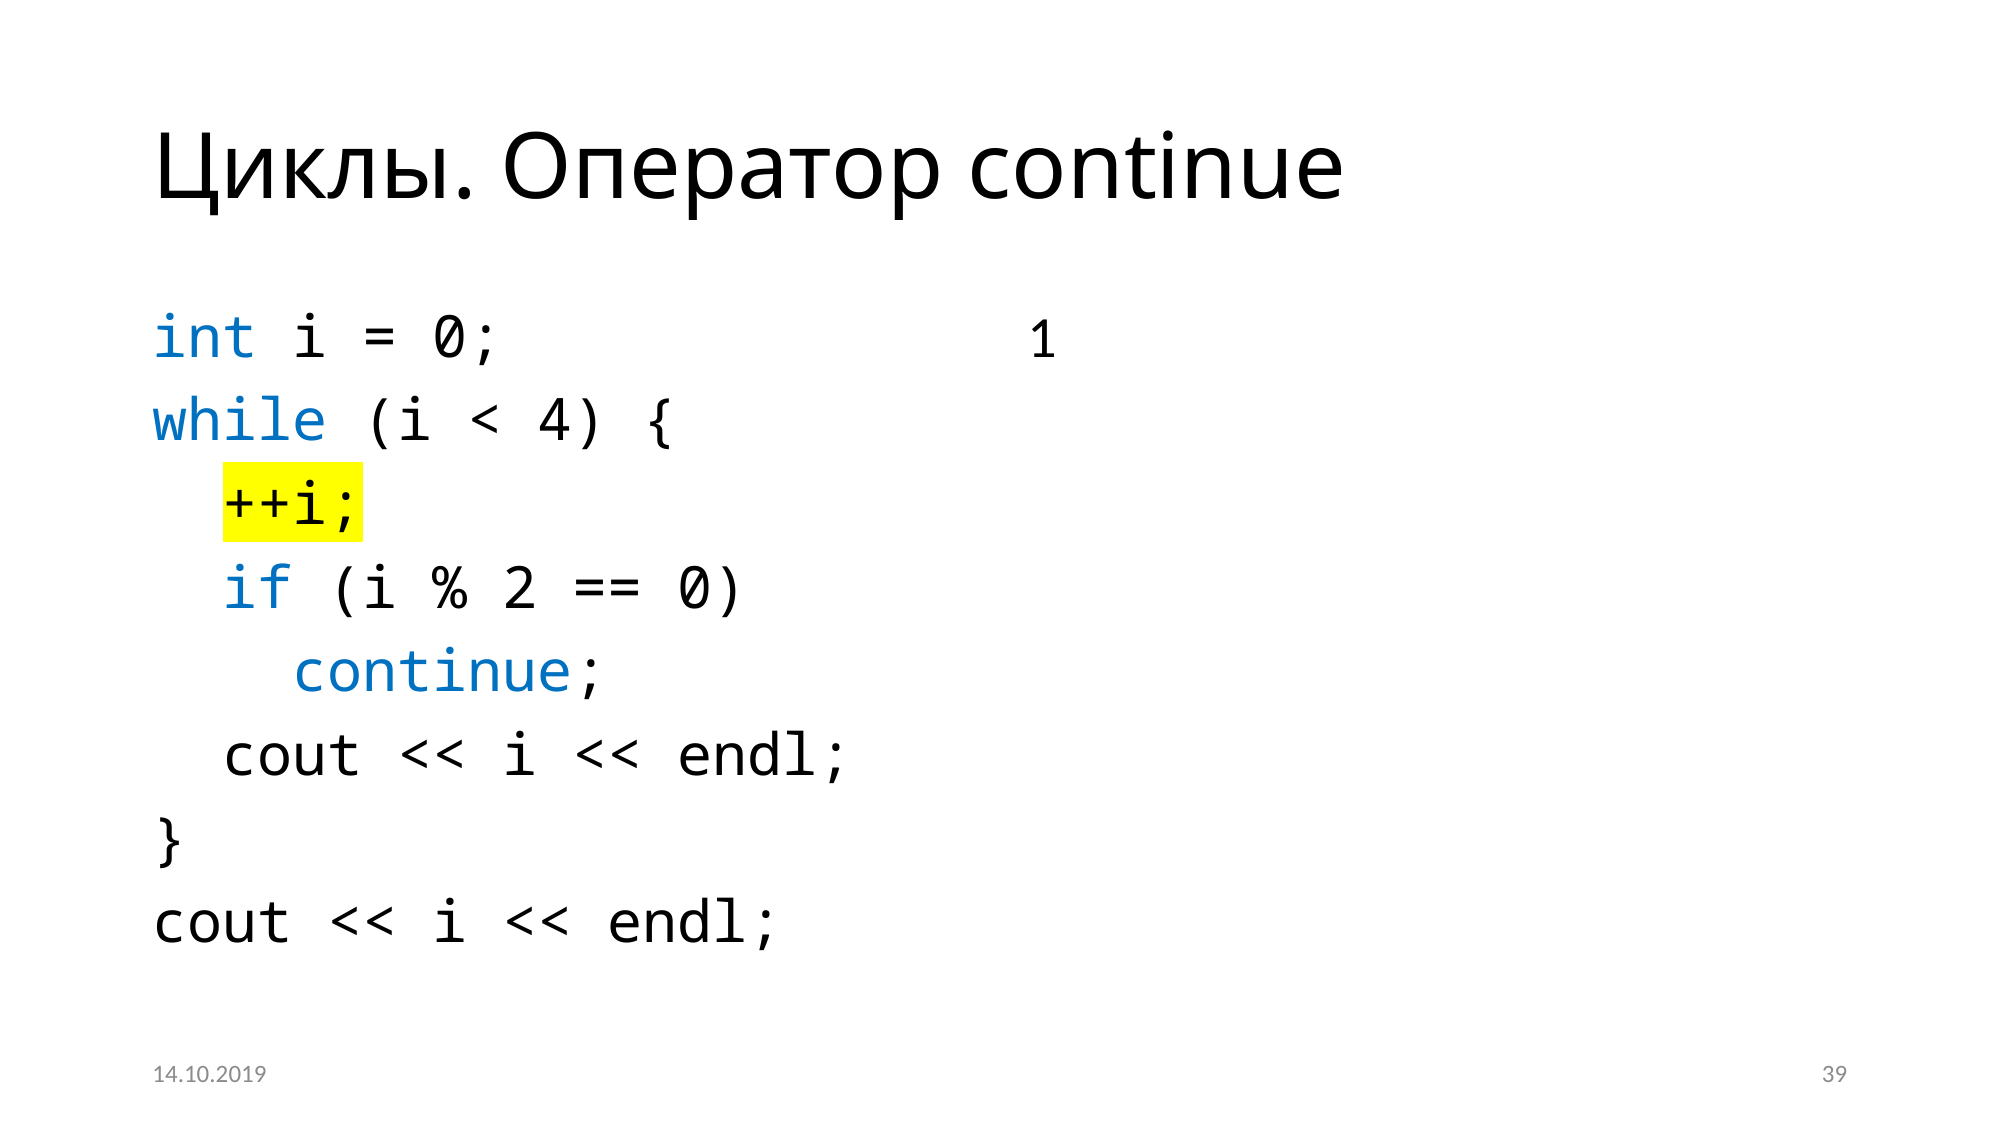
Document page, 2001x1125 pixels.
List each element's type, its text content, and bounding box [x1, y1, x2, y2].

slide_number 39 [1412, 1042, 1863, 1103]
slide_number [137, 1042, 588, 1103]
title Циклы. Оператор continue [137, 59, 1863, 278]
list int i = 0; while (i < 4) { ++i; if (i % 2 == 0) continue; cout << i << endl; } cout << i << endl; [137, 299, 988, 1014]
list 1 [1012, 299, 1863, 1014]
